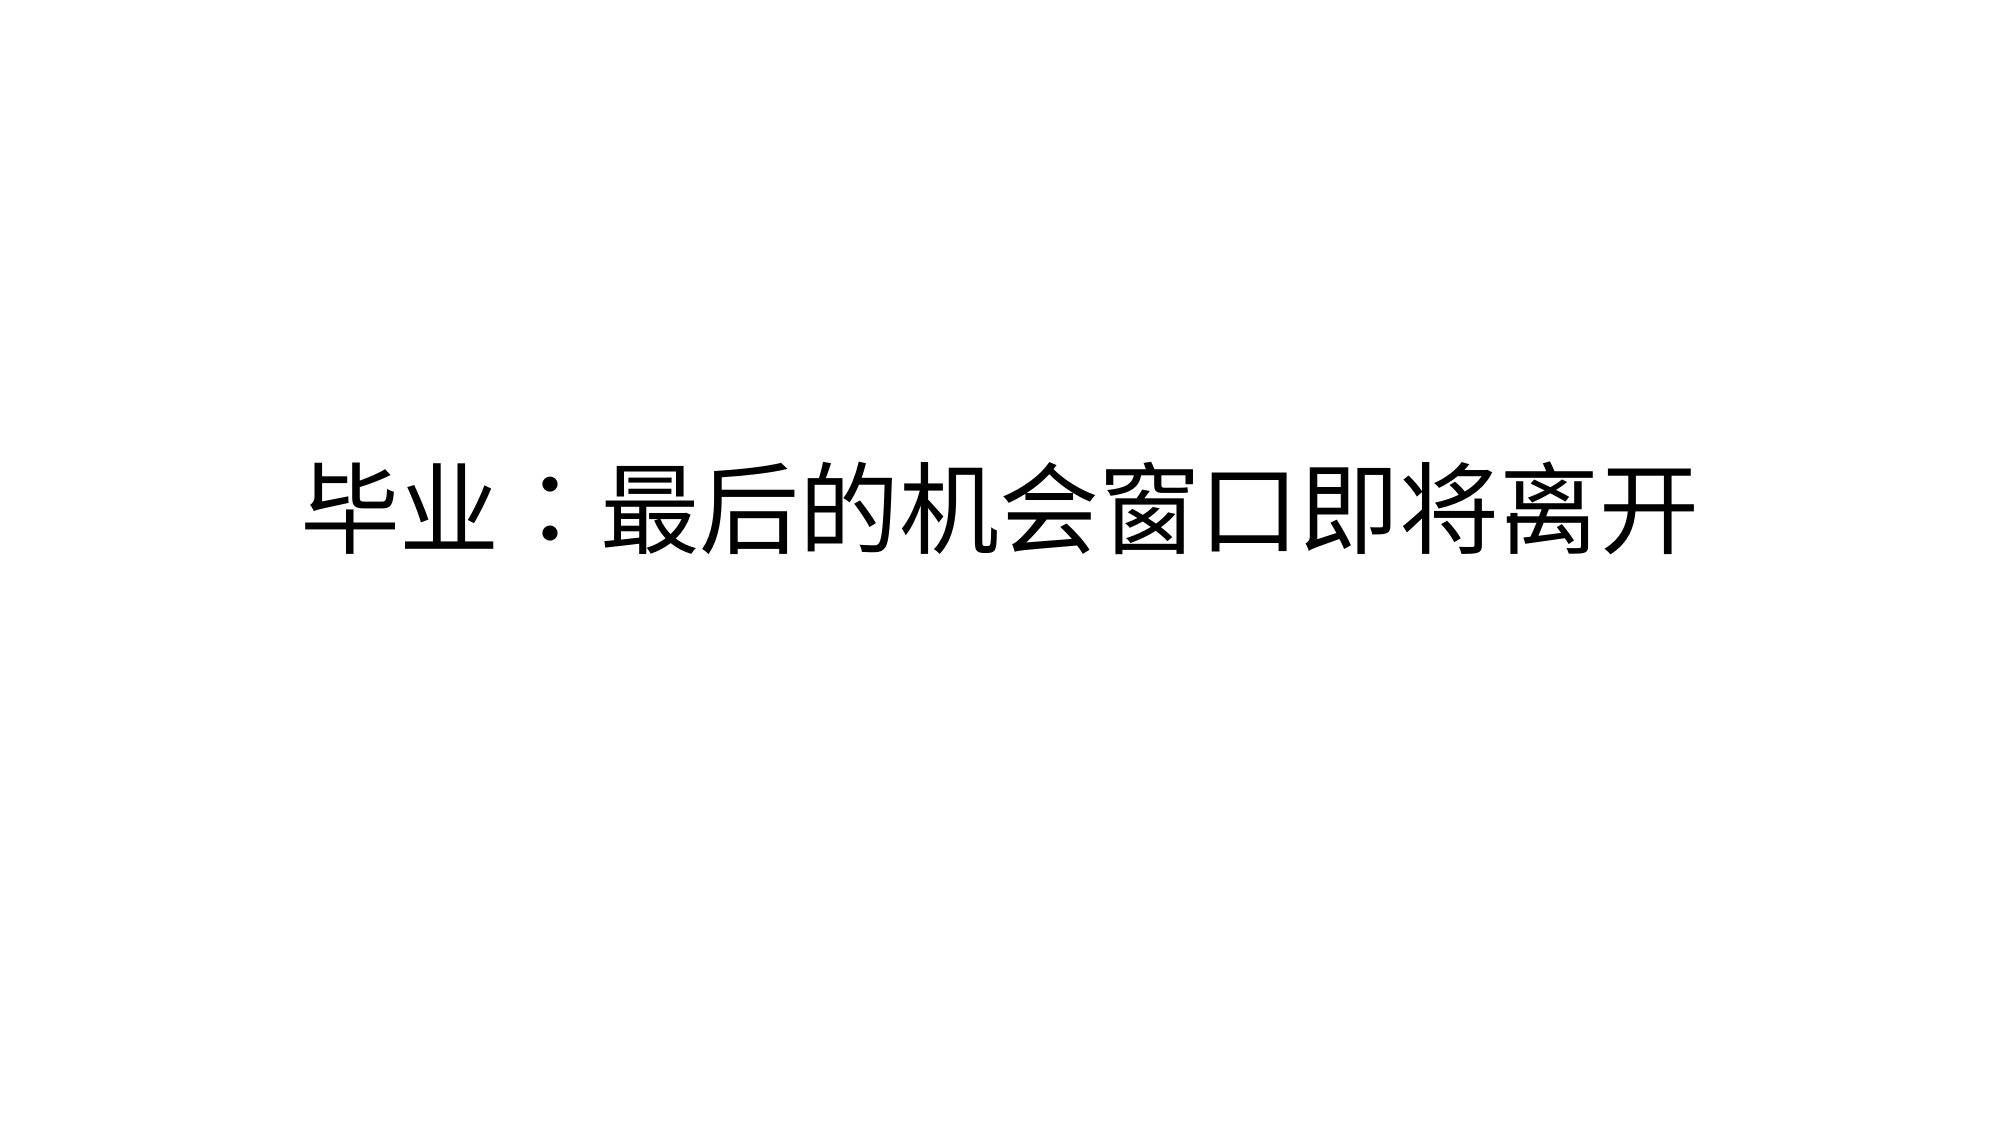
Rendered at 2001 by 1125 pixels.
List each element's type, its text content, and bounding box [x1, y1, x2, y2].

title 毕业：最后的机会窗口即将离开 [249, 184, 1750, 576]
